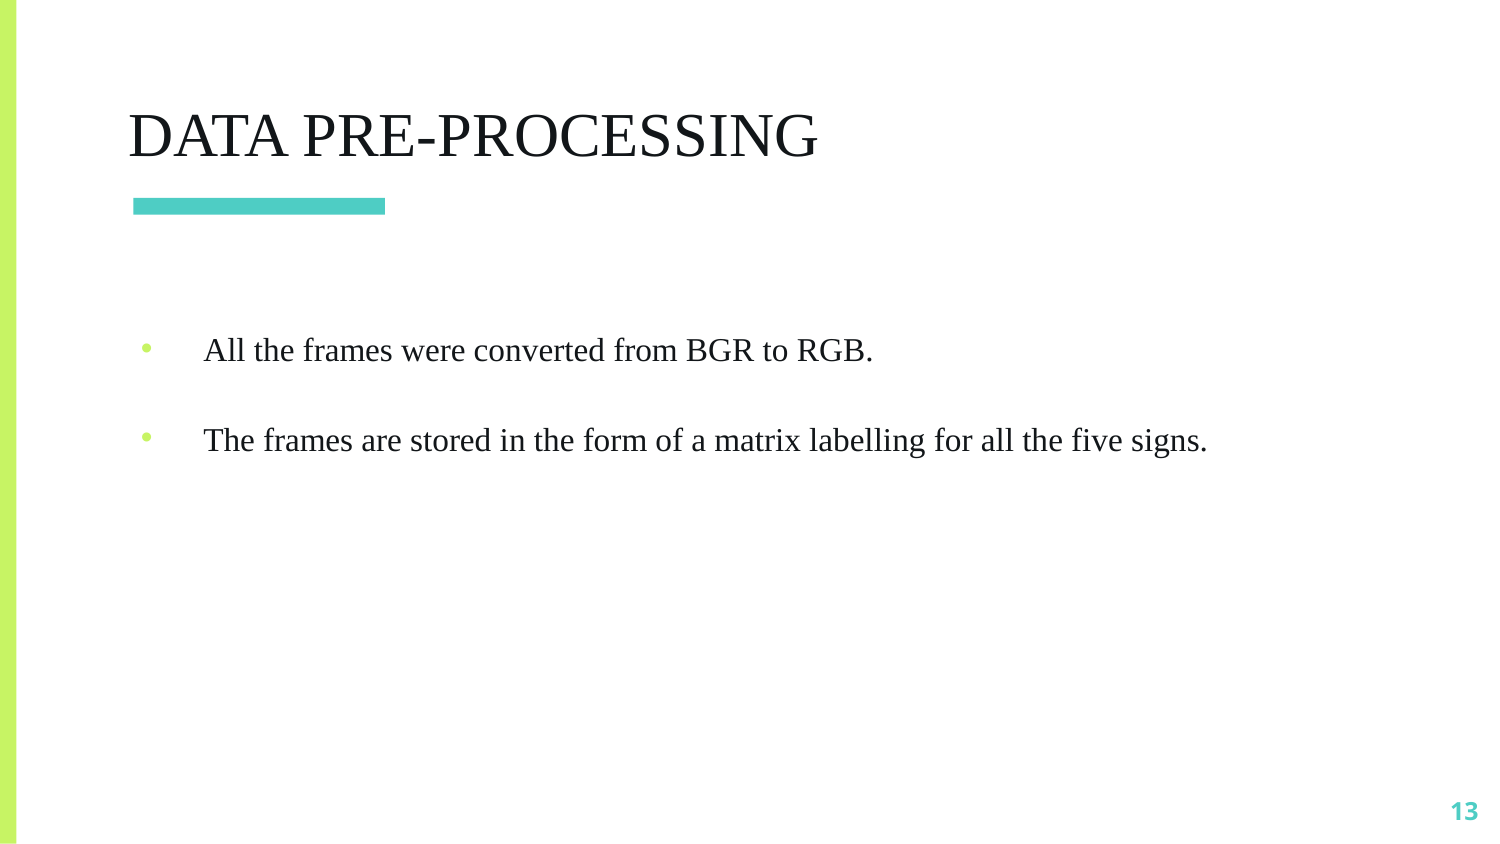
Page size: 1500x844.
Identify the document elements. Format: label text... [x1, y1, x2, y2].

list All the frames were converted from BGR to RGB. The frames are stored in the form of a matrix labelling for all the five signs. [113, 247, 1387, 806]
title DATA PRE-PROCESSING [113, 24, 1387, 184]
slide_number 13 [1403, 780, 1494, 832]
